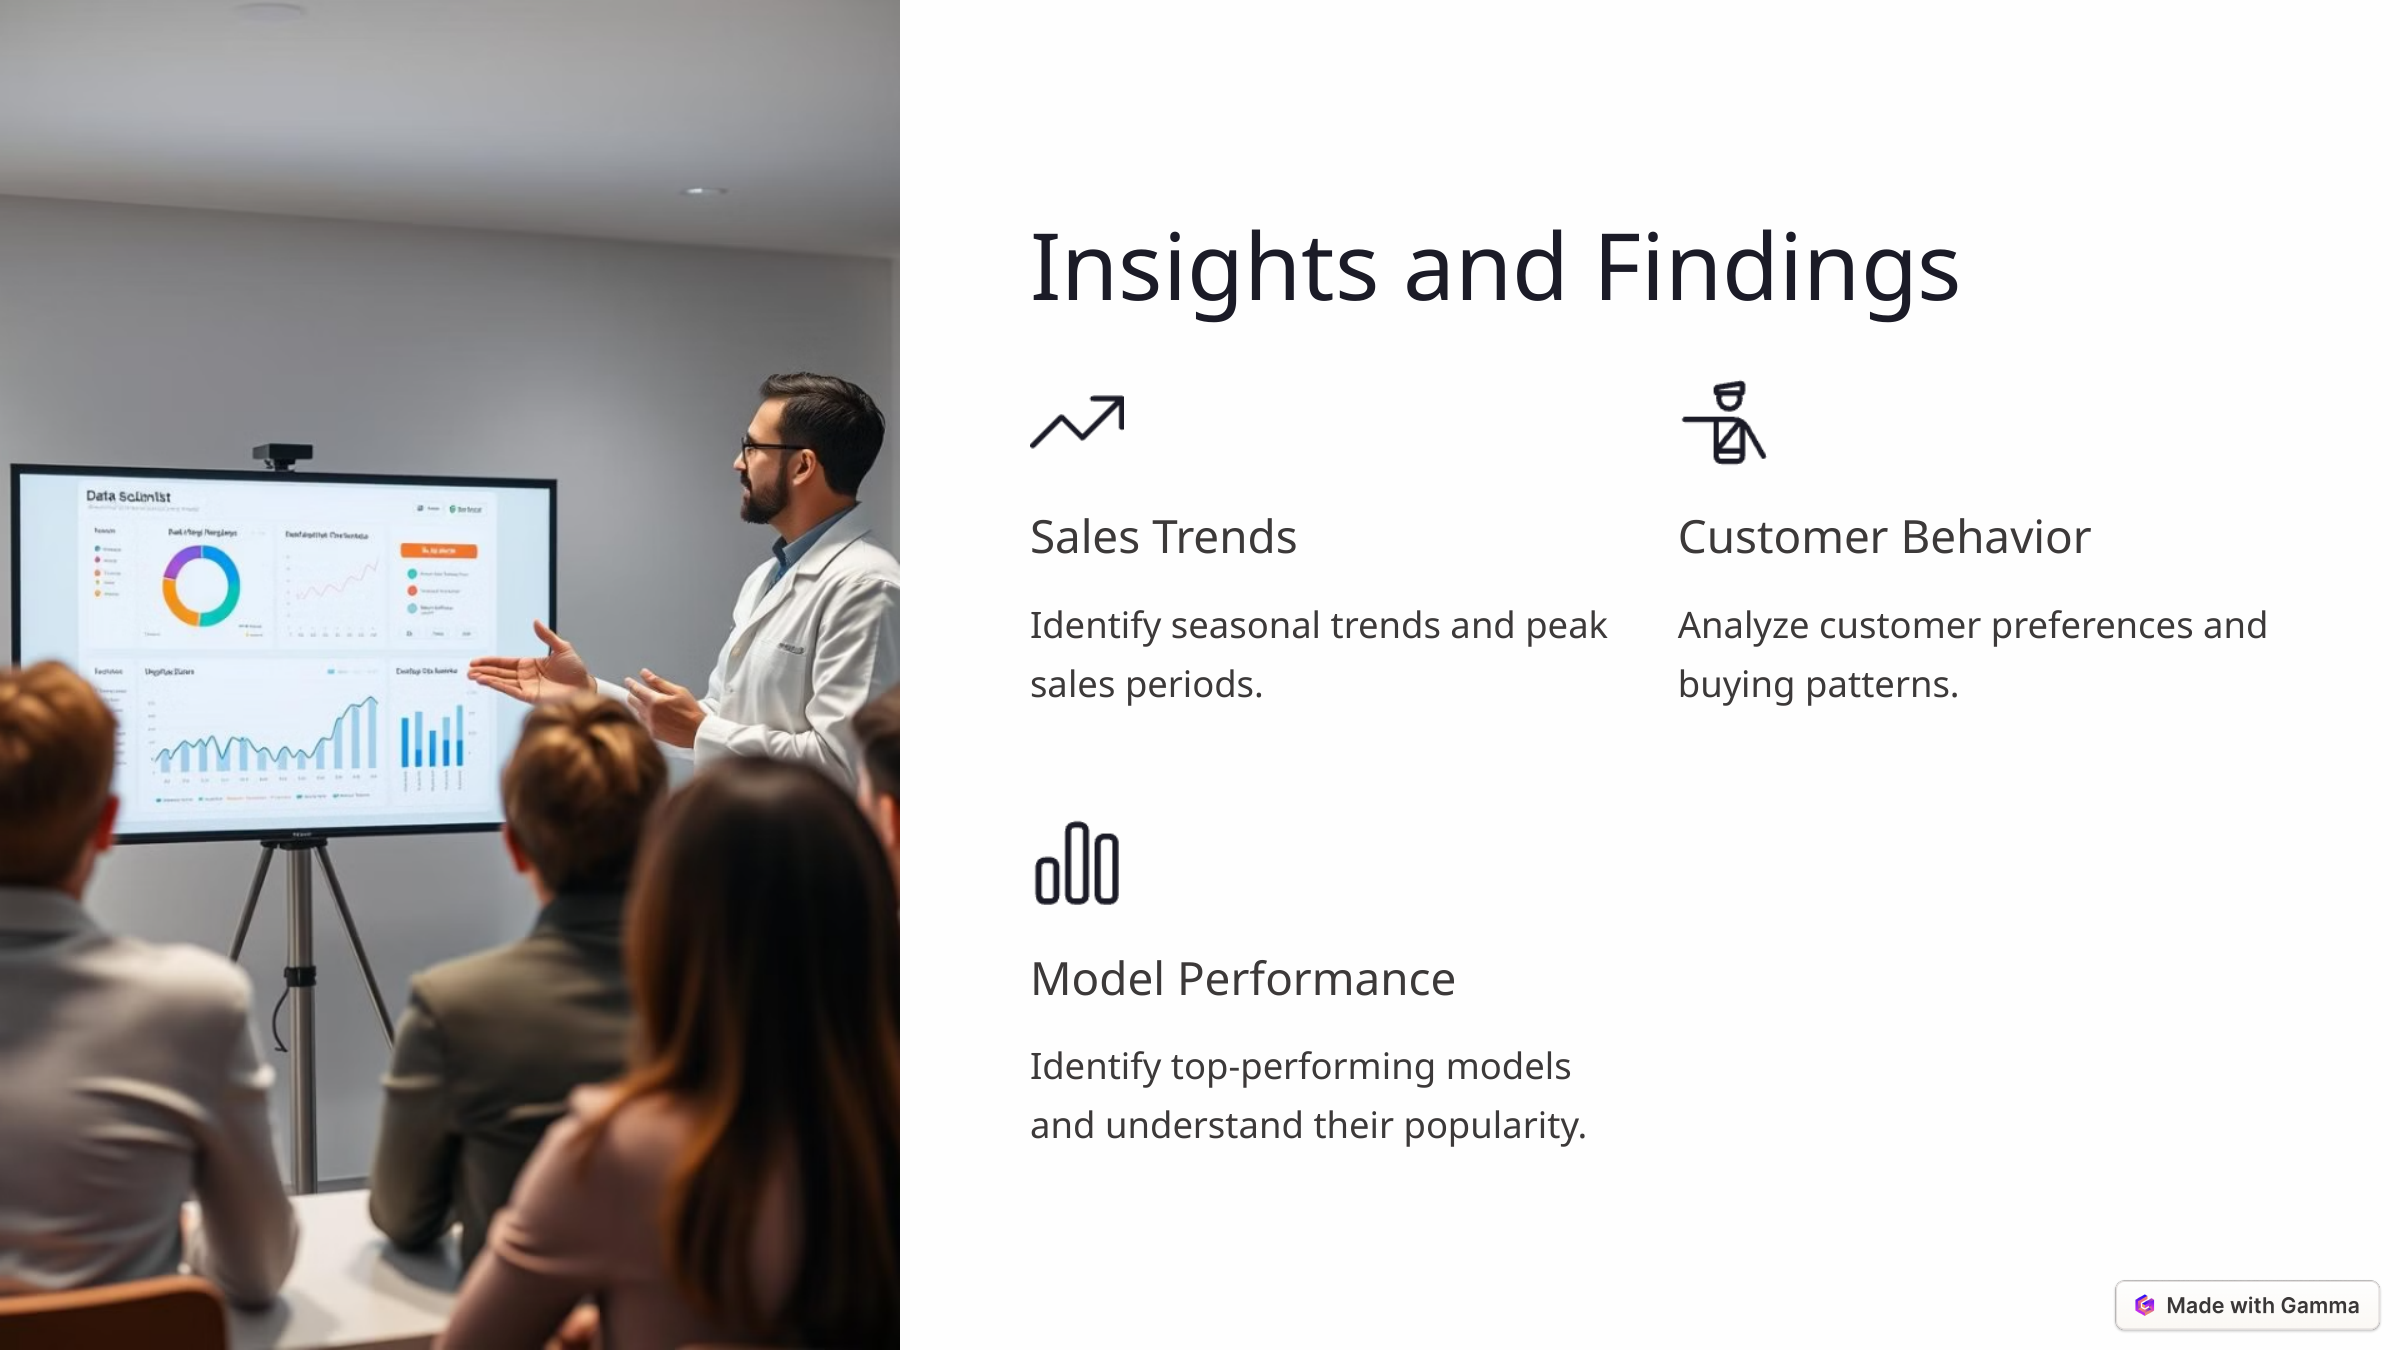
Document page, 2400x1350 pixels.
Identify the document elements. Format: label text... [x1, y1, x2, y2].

text_box Model Performance [1030, 947, 1496, 1006]
picture [2106, 1271, 2389, 1339]
text_box Customer Behavior [1677, 505, 2143, 564]
picture [1030, 816, 1124, 910]
text_box Identify seasonal trends and peak sales periods. [1030, 586, 1622, 706]
picture [0, 0, 900, 1350]
text_box Sales Trends [1030, 505, 1496, 564]
text_box Identify top-performing models and understand their popularity. [1030, 1027, 1622, 1147]
text_box Analyze customer preferences and buying patterns. [1677, 586, 2270, 706]
picture [1677, 375, 1771, 469]
picture [1030, 375, 1124, 469]
text_box Insights and Findings [1030, 203, 1961, 320]
